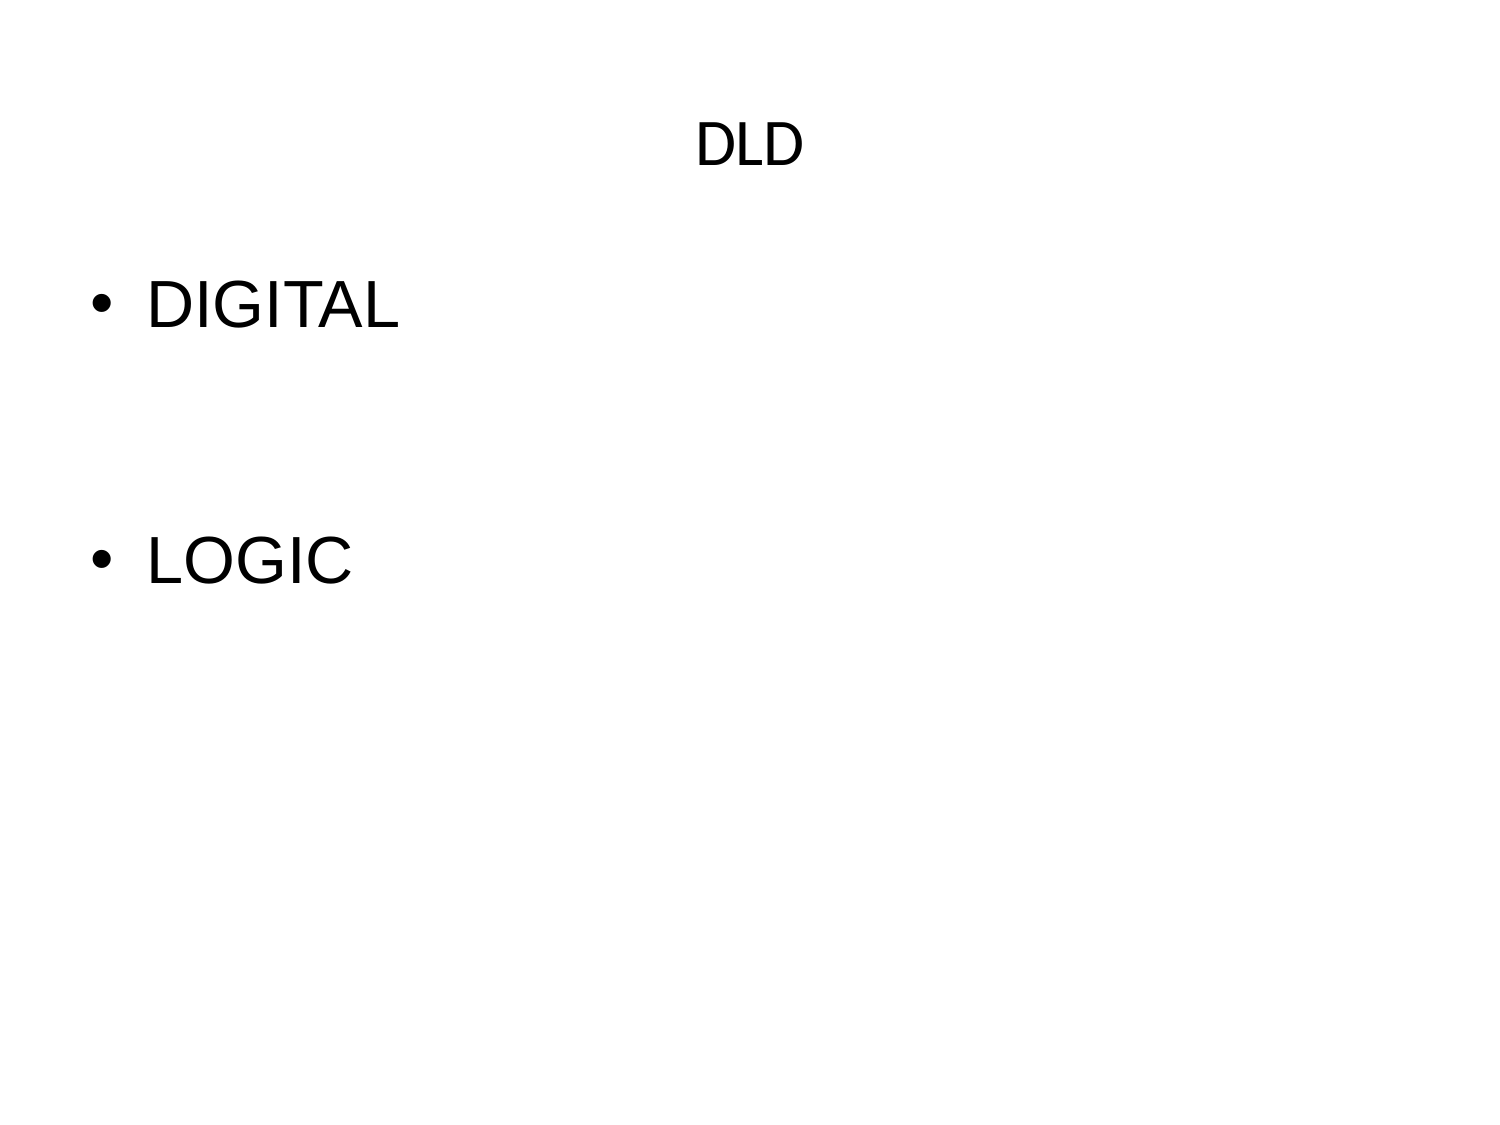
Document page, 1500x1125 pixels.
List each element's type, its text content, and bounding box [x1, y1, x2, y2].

title DLD [75, 45, 1425, 233]
list DIGITAL LOGIC [75, 262, 1425, 1005]
